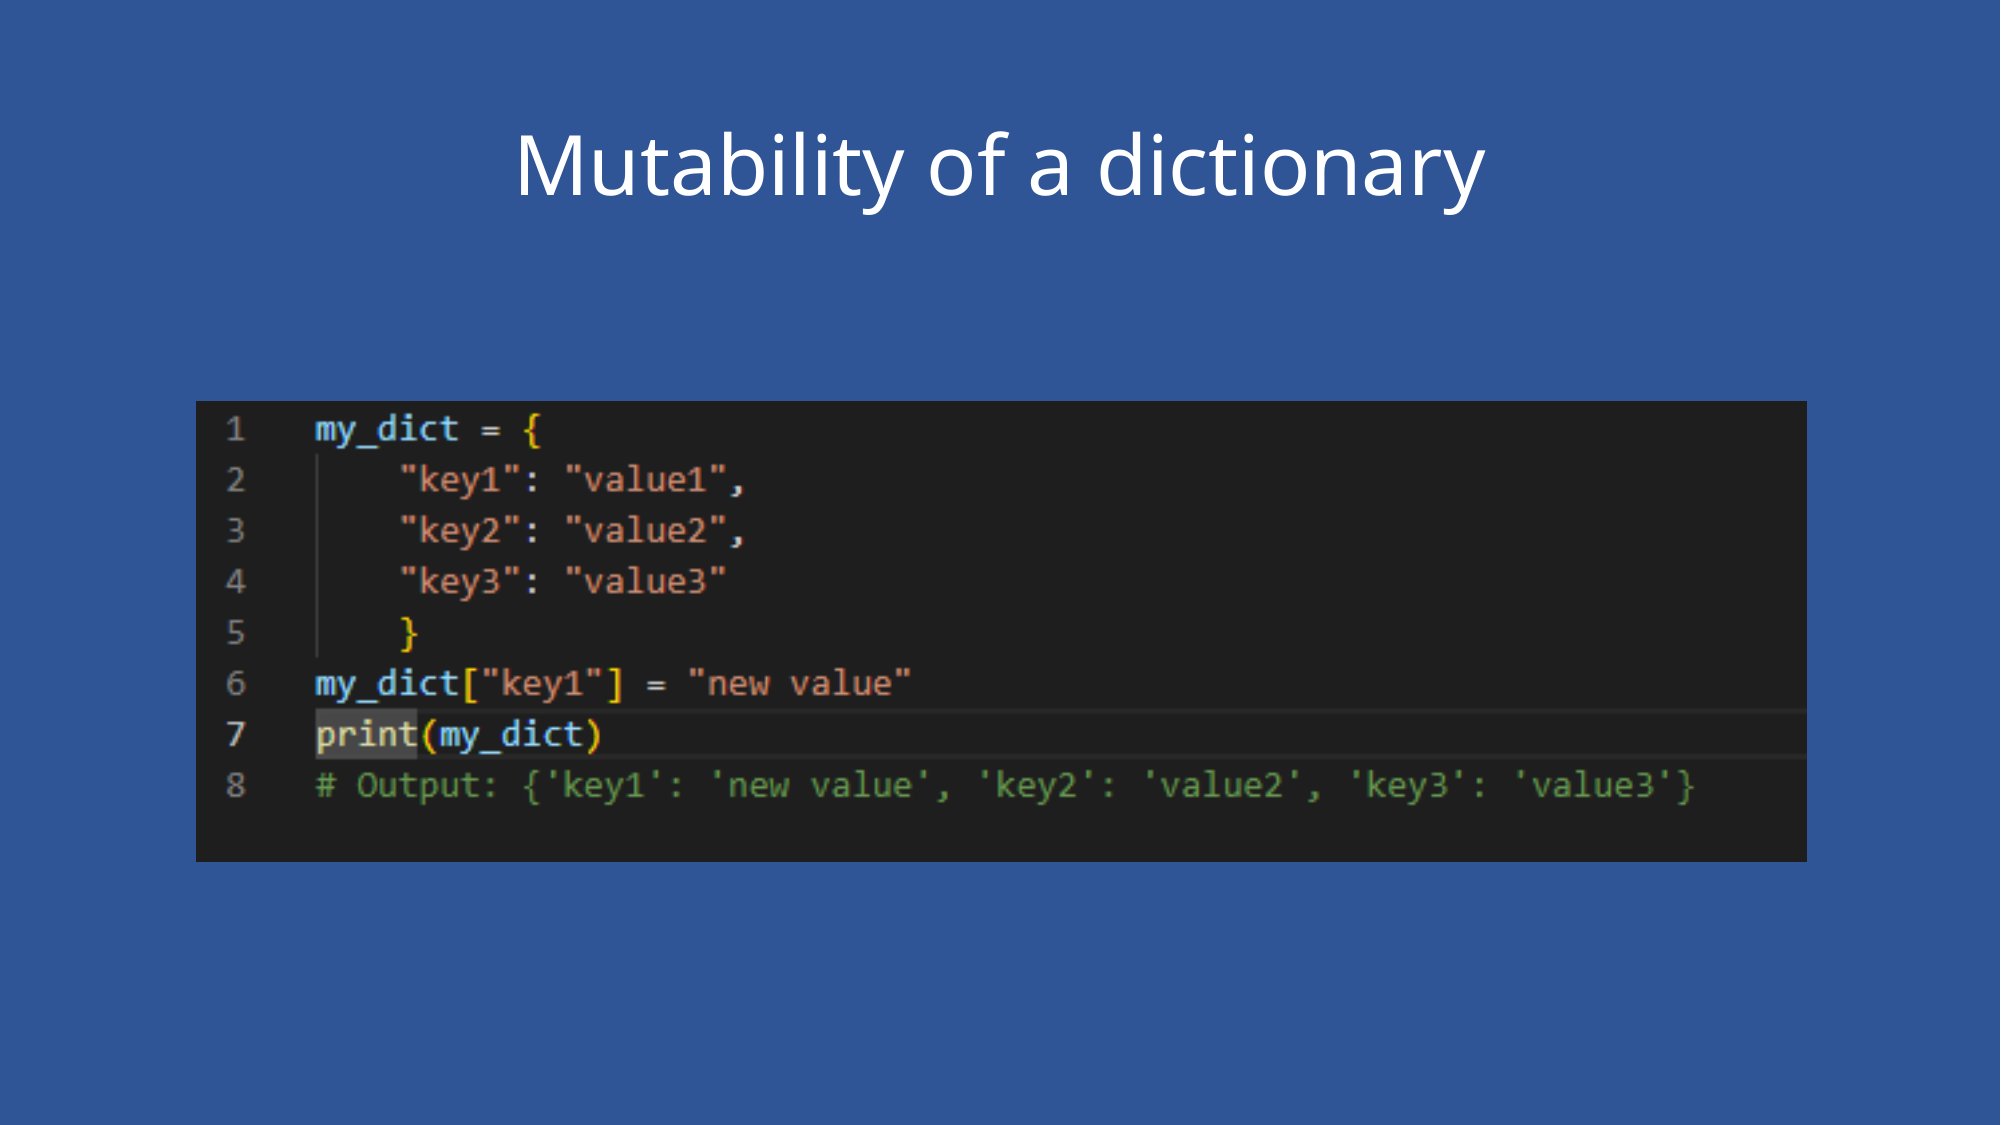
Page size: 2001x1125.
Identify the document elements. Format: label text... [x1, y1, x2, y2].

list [196, 401, 1807, 862]
title Mutability of a dictionary [137, 59, 1863, 278]
